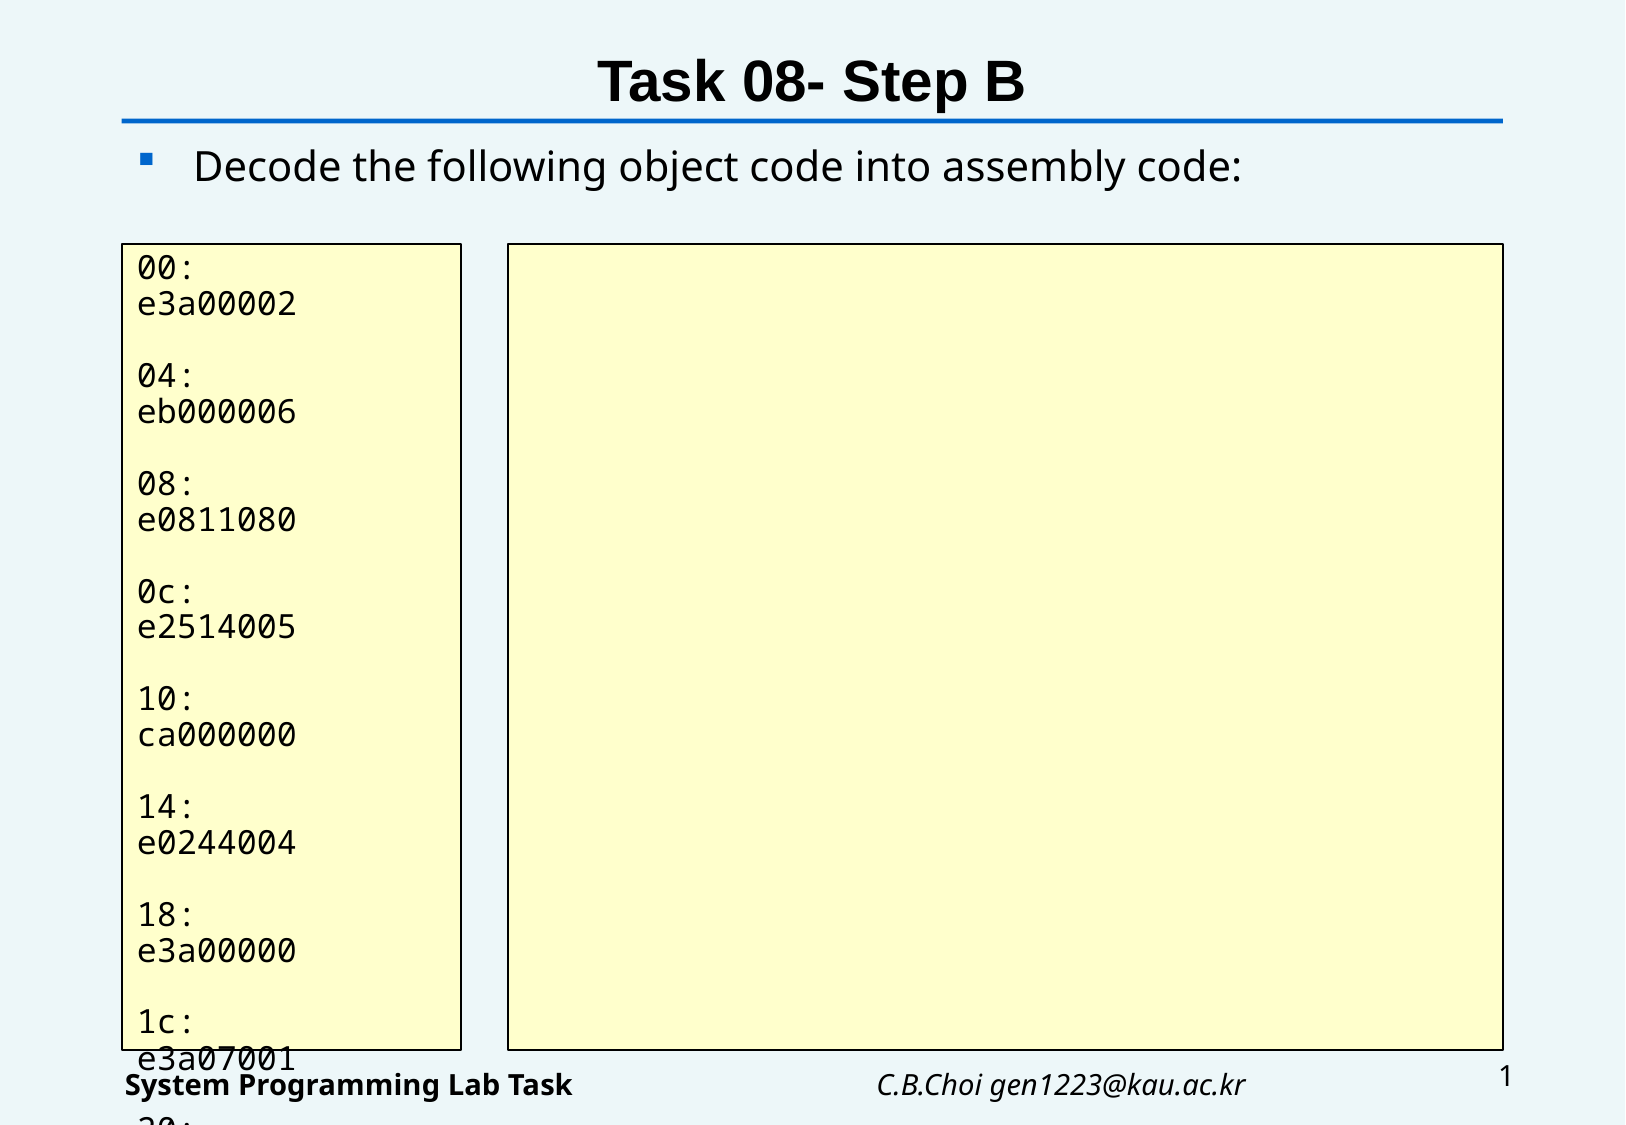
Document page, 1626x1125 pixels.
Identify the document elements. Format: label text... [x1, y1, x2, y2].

list Decode the following object code into assembly code: [121, 132, 1504, 1046]
slide_number 1 [1383, 1050, 1530, 1125]
text_box [507, 243, 1504, 1051]
title Task 08- Step B [121, 35, 1504, 121]
text_box 00: e3a00002 04: eb000006 08: e0811080 0c: e2514005 10: ca000000 14: e0244004 18: e3a00000 1c: e3a07001 20: ef000000 24: e2000003 28: e1a0f00e [121, 243, 461, 1051]
